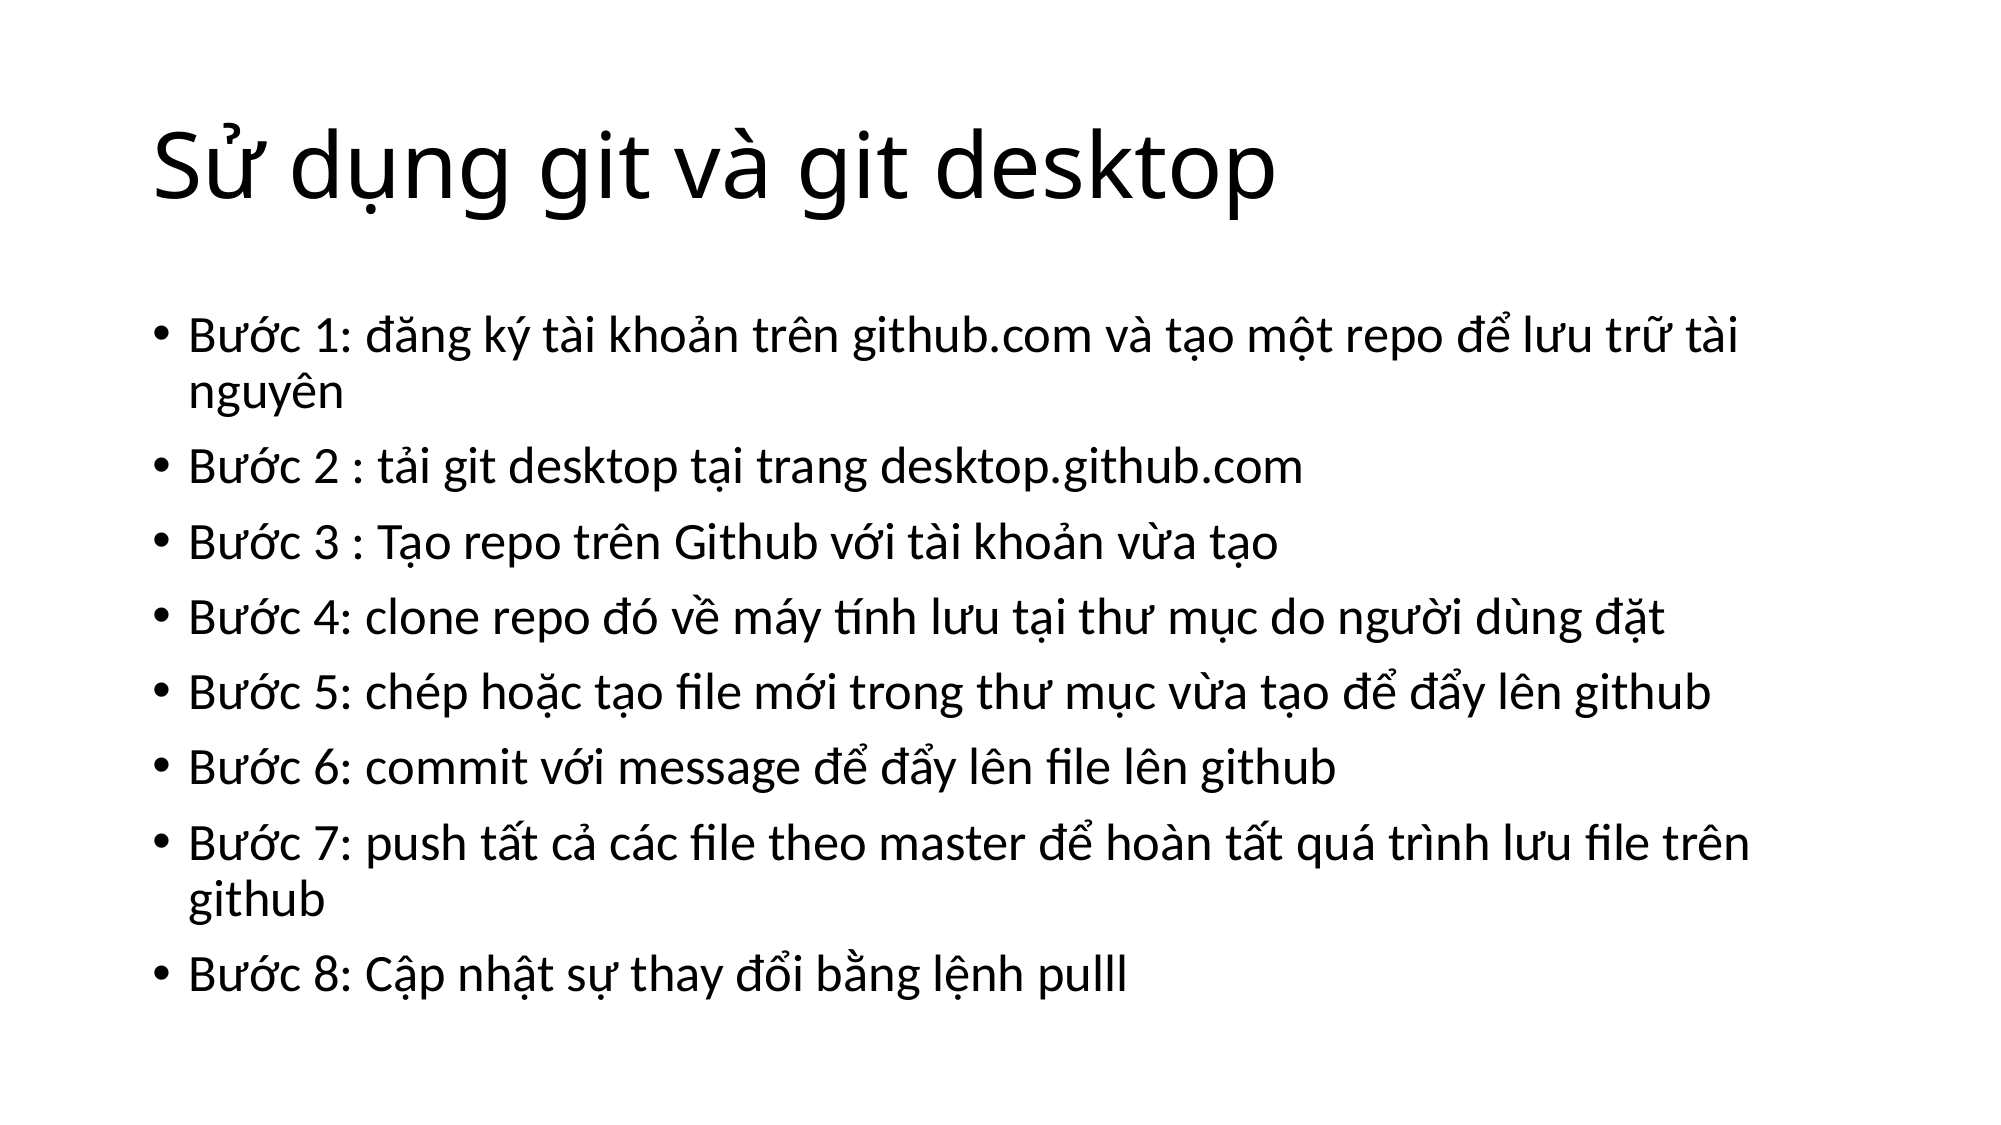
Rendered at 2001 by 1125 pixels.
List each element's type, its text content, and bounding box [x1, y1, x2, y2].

title Sử dụng git và git desktop [137, 59, 1863, 278]
list Bước 1: đăng ký tài khoản trên github.com và tạo một repo để lưu trữ tài nguyên Bước 2 : tải git desktop tại trang desktop.github.com Bước 3 : Tạo repo trên Github với tài khoản vừa tạo Bước 4: clone repo đó về máy tính lưu tại thư mục do người dùng đặt Bước 5: chép hoặc tạo file mới trong thư mục vừa tạo để đẩy lên github Bước 6: commit với message để đẩy lên file lên github Bước 7: push tất cả các file theo master để hoàn tất quá trình lưu file trên github Bước 8: Cập nhật sự thay đổi bằng lệnh pulll [137, 299, 1863, 1014]
